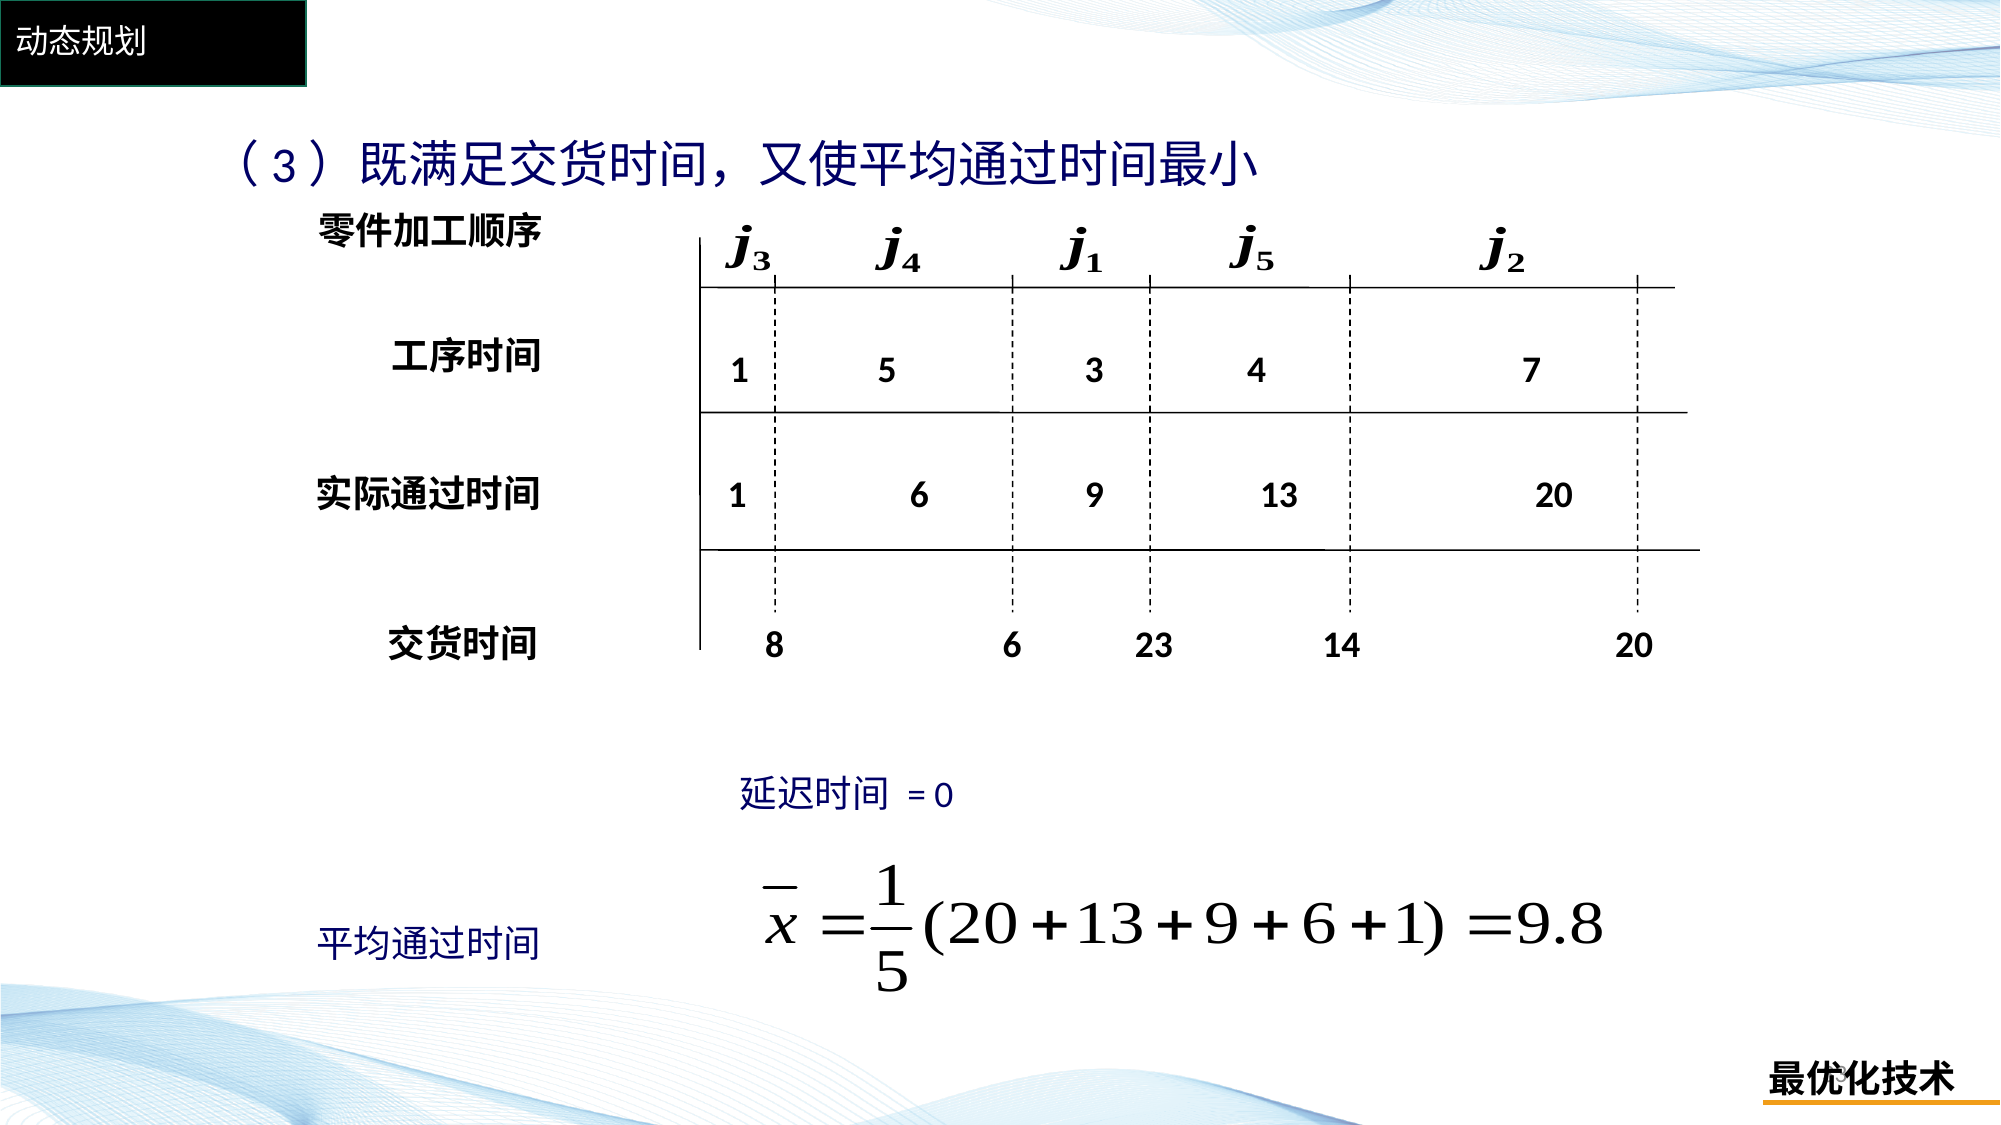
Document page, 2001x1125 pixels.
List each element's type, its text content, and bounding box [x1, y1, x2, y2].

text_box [1216, 210, 1288, 283]
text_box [274, 462, 1589, 524]
slide_number 33 [1412, 1042, 1863, 1103]
text_box 零件加工顺序 [303, 199, 688, 260]
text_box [1047, 212, 1113, 281]
title 动态规划 [0, 0, 1725, 86]
text_box （3）既满足交货时间，又使平均通过时间最小 [137, 124, 1345, 200]
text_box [712, 210, 784, 283]
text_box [862, 212, 934, 281]
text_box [249, 847, 1617, 1005]
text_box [287, 612, 1669, 674]
text_box 延迟时间 = 0 [725, 762, 1138, 823]
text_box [1466, 212, 1538, 281]
picture [885, 1, 1999, 148]
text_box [299, 324, 1557, 399]
picture [2, 977, 1590, 1125]
